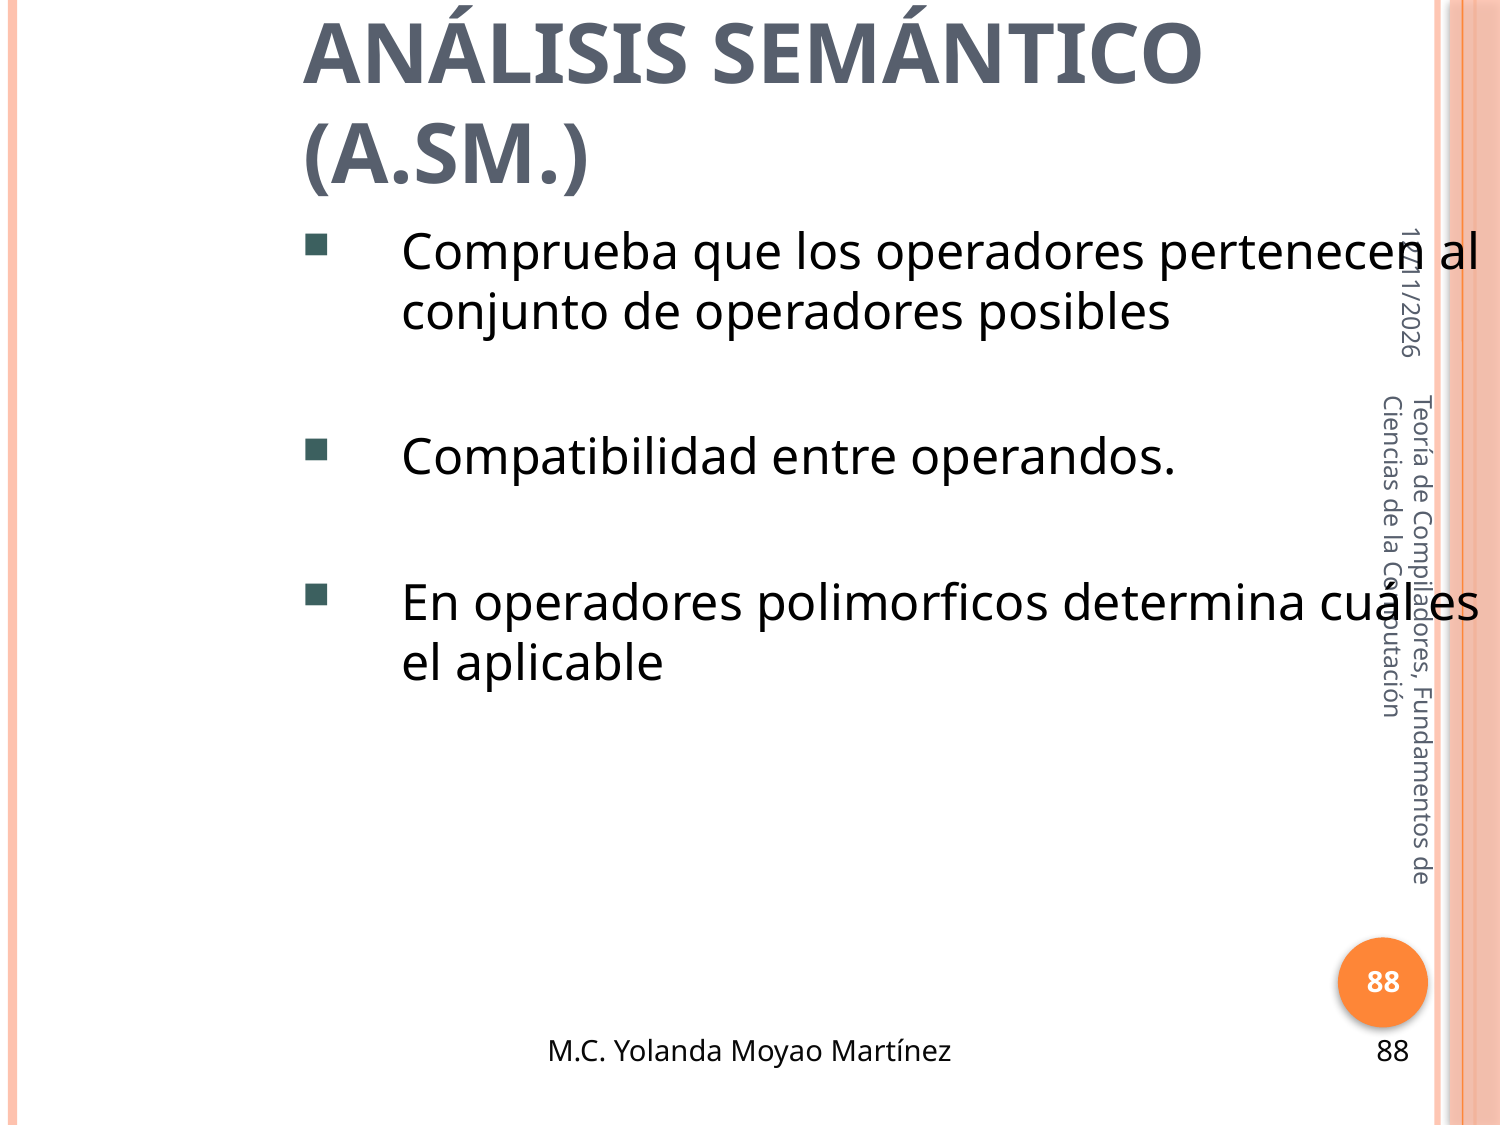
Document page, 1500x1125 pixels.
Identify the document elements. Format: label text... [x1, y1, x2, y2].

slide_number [1378, 43, 1442, 374]
text_box 88 [1074, 1024, 1425, 1102]
title Análisis semántico (A.SM.)‏ [289, 0, 1500, 208]
list Comprueba que los operadores pertenecen al conjunto de operadores posibles Compatibilidad entre operandos. En operadores polimorficos determina cuál es el aplicable [287, 212, 1500, 1075]
text_box M.C. Yolanda Moyao Martínez [512, 1024, 987, 1102]
